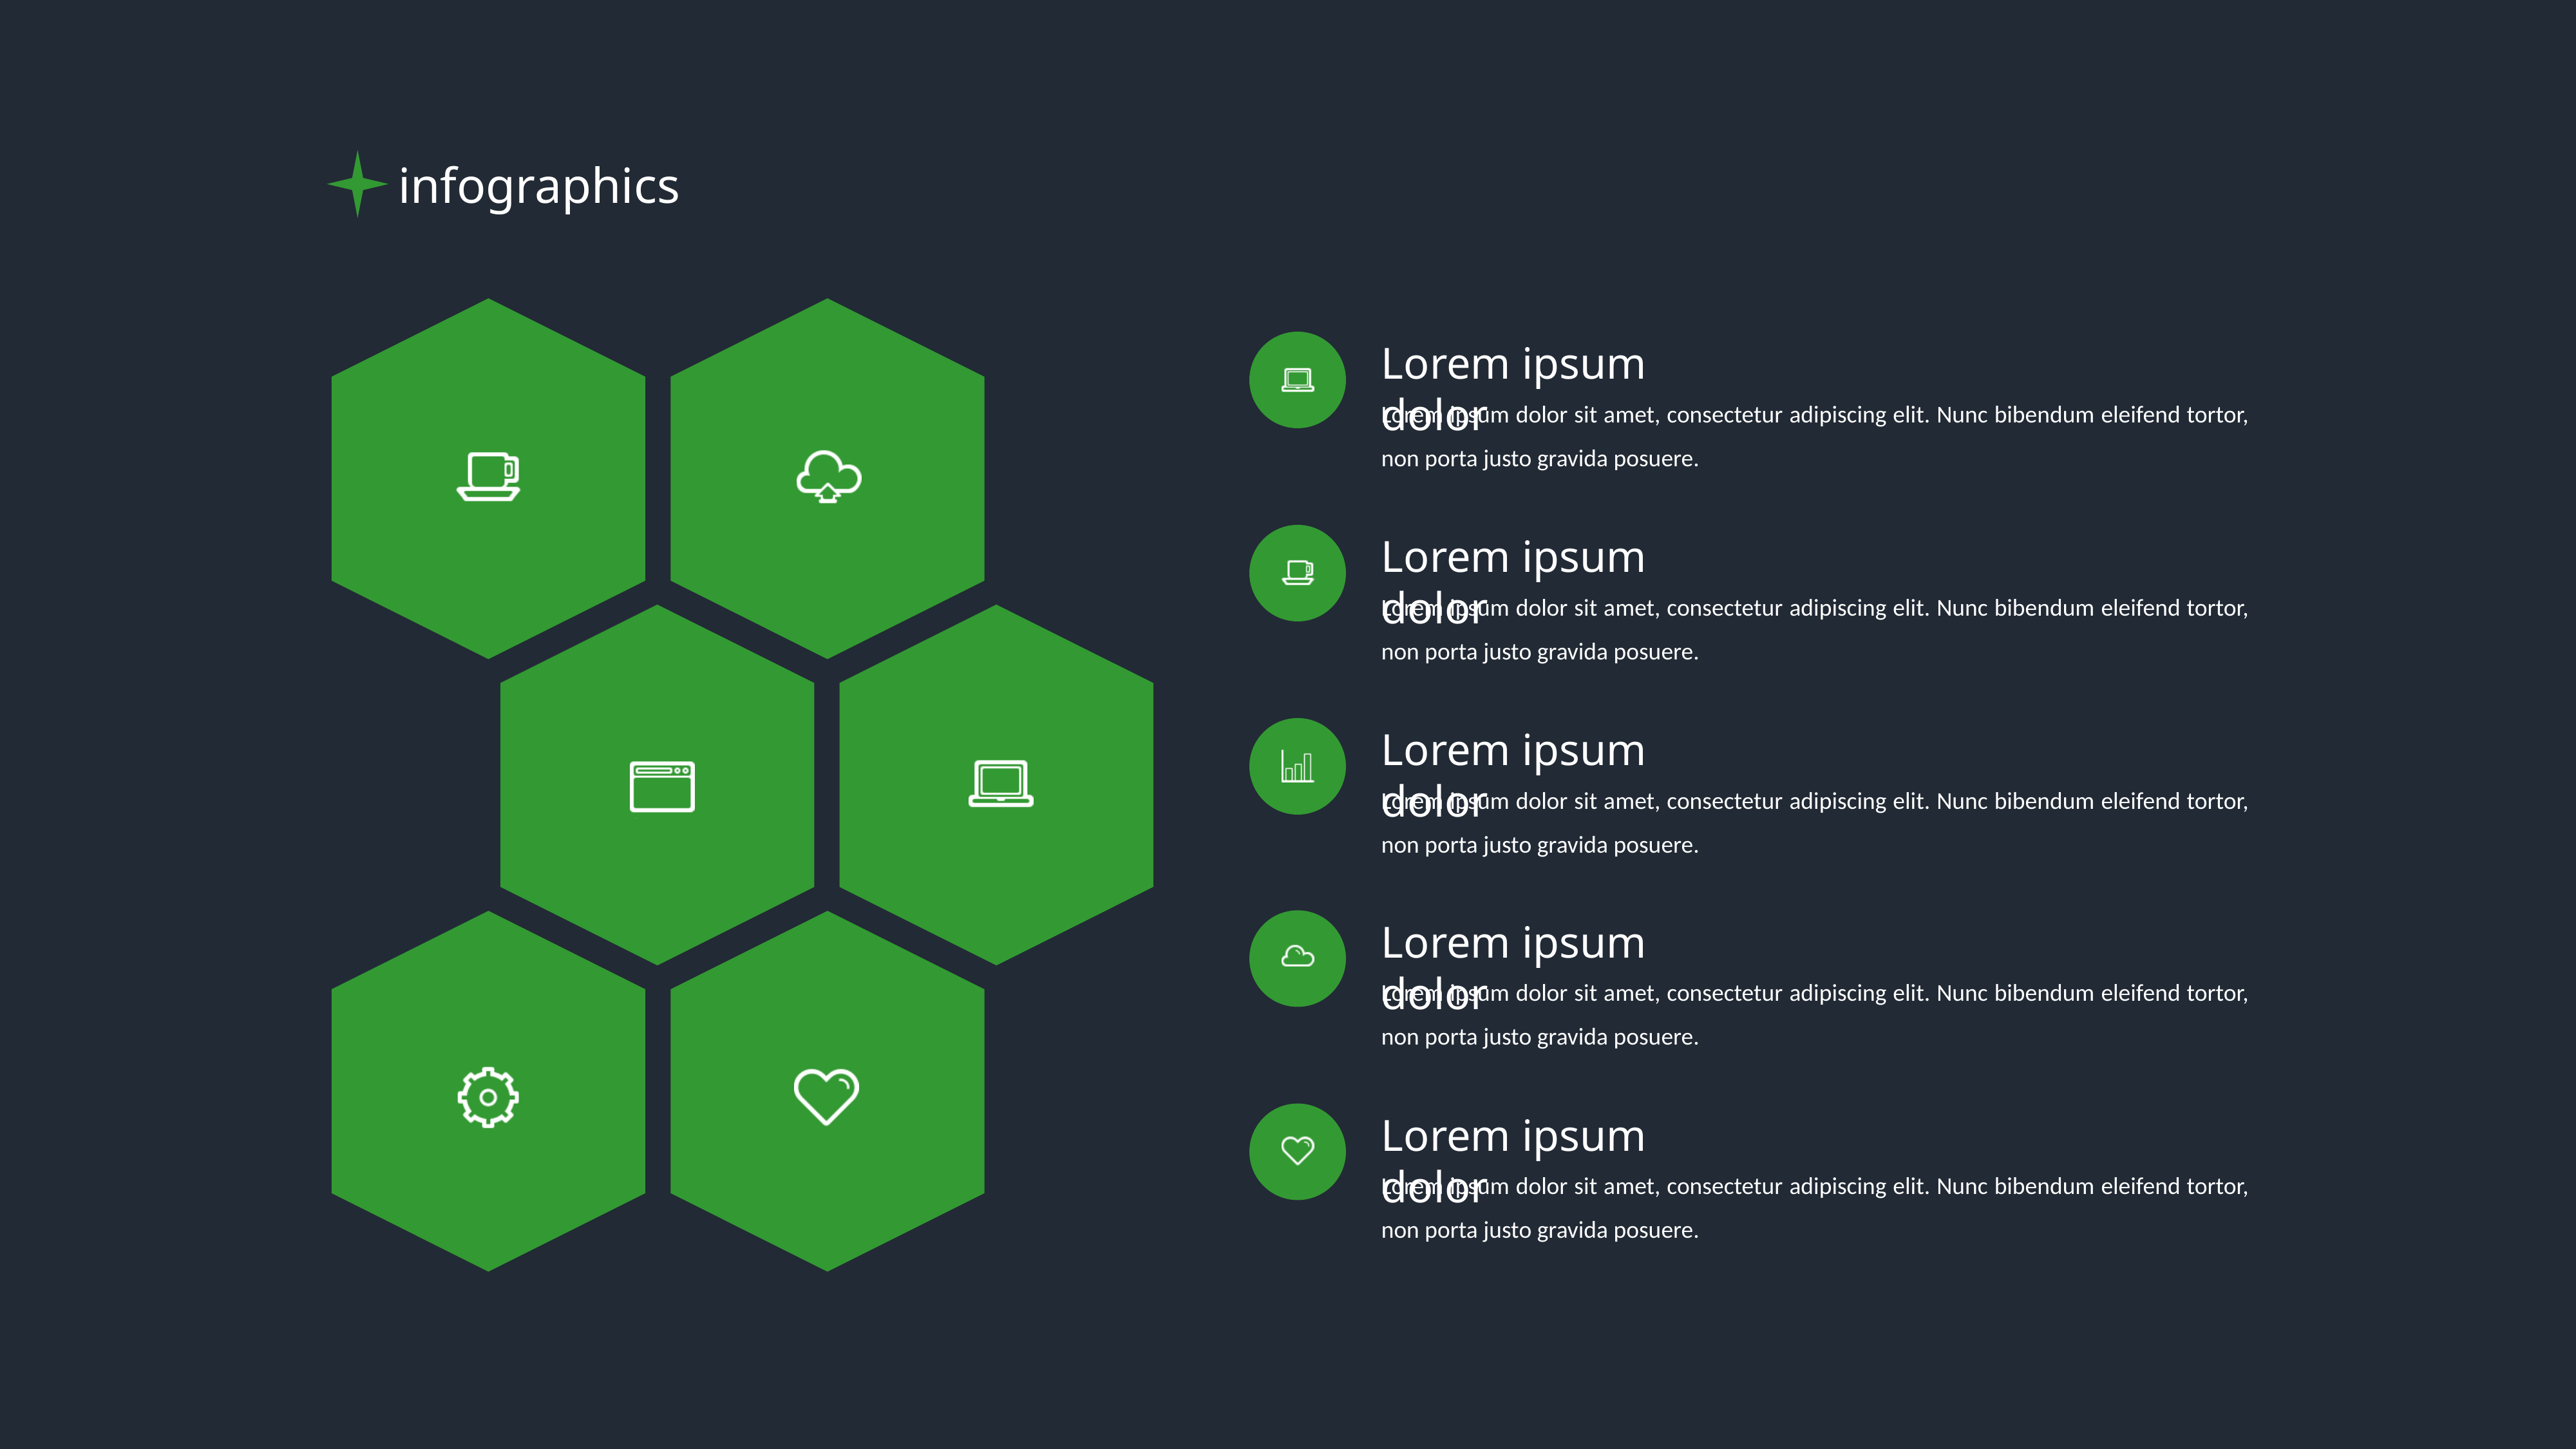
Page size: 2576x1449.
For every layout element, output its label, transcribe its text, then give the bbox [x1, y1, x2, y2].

text_box Lorem ipsum dolor sit amet, consectetur adipiscing elit. Nunc bibendum eleifend tortor, non porta justo gravida posuere. [1520, 766, 2259, 862]
text_box [327, 149, 389, 218]
picture [794, 1065, 859, 1130]
text_box Lorem ipsum dolor [1520, 910, 1756, 1023]
text_box Lorem ipsum dolor sit amet, consectetur adipiscing elit. Nunc bibendum eleifend tortor, non porta justo gravida posuere. [1520, 958, 2259, 1055]
picture [1282, 1135, 1314, 1168]
picture [1282, 363, 1314, 396]
picture [1282, 750, 1314, 782]
text_box Lorem ipsum dolor [1520, 1103, 1756, 1217]
text_box infographics [388, 149, 772, 218]
picture [456, 444, 521, 509]
picture [1282, 556, 1314, 589]
text_box Lorem ipsum dolor [1520, 717, 1756, 831]
text_box Lorem ipsum dolor [1520, 331, 1756, 444]
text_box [0, 298, 1520, 1273]
picture [1282, 939, 1314, 972]
picture [456, 1065, 521, 1130]
picture [797, 444, 862, 509]
picture [969, 751, 1034, 815]
text_box Lorem ipsum dolor sit amet, consectetur adipiscing elit. Nunc bibendum eleifend tortor, non porta justo gravida posuere. [1520, 1151, 2259, 1248]
text_box Lorem ipsum dolor [1520, 524, 1756, 638]
text_box Lorem ipsum dolor sit amet, consectetur adipiscing elit. Nunc bibendum eleifend tortor, non porta justo gravida posuere. [1520, 379, 2259, 476]
text_box Lorem ipsum dolor sit amet, consectetur adipiscing elit. Nunc bibendum eleifend tortor, non porta justo gravida posuere. [1520, 573, 2259, 669]
picture [630, 753, 695, 819]
